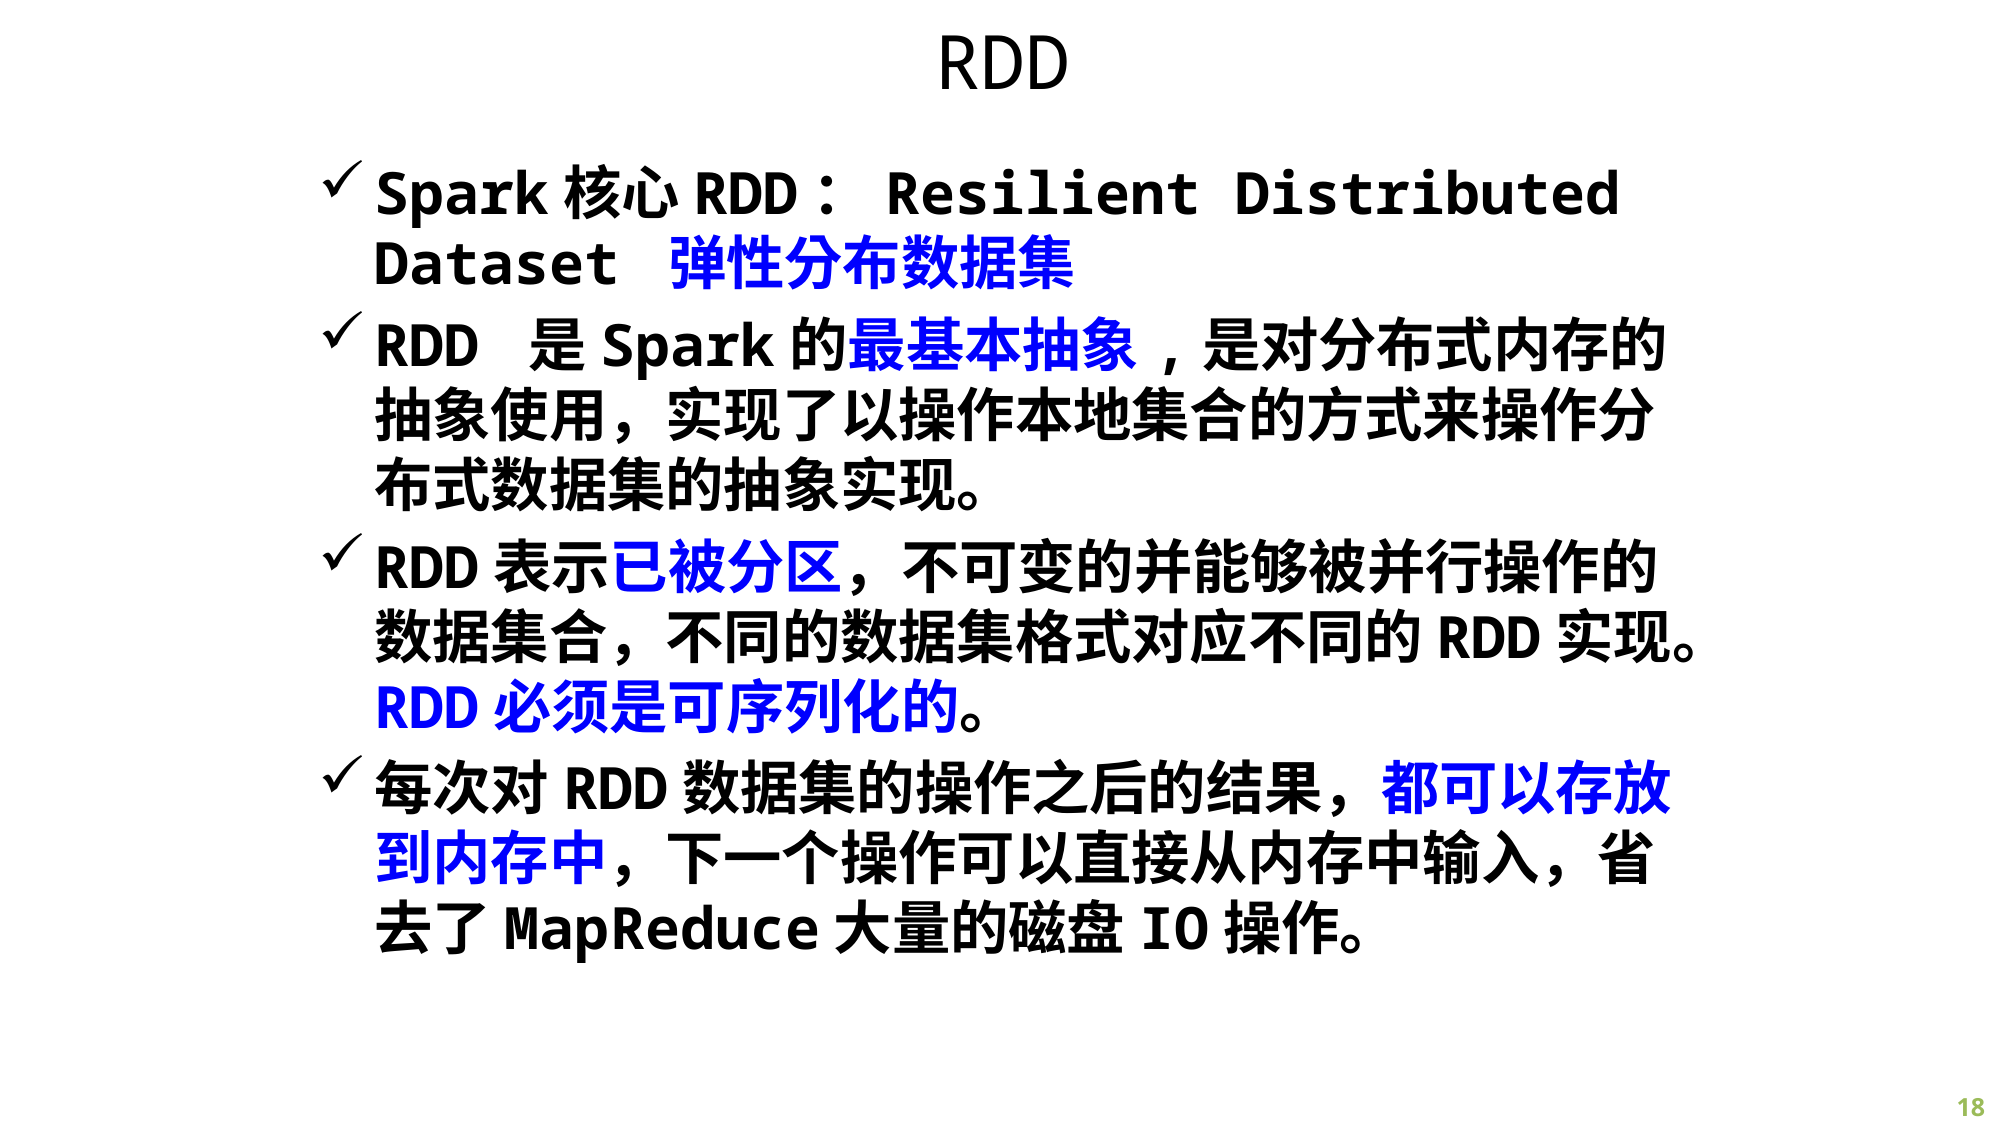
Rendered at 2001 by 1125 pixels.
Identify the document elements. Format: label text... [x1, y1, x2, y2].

list Spark核心RDD：Resilient Distributed Dataset 弹性分布数据集 RDD 是Spark的最基本抽象,是对分布式内存的抽象使用，实现了以操作本地集合的方式来操作分布式数据集的抽象实现。 RDD表示已被分区，不可变的并能够被并行操作的数据集合，不同的数据集格式对应不同的RDD实现。RDD必须是可序列化的。 每次对RDD数据集的操作之后的结果，都可以存放到内存中，下一个操作可以直接从内存中输入，省去了MapReduce大量的磁盘IO操作。 [303, 148, 1721, 1083]
title RDD [255, 7, 1750, 114]
